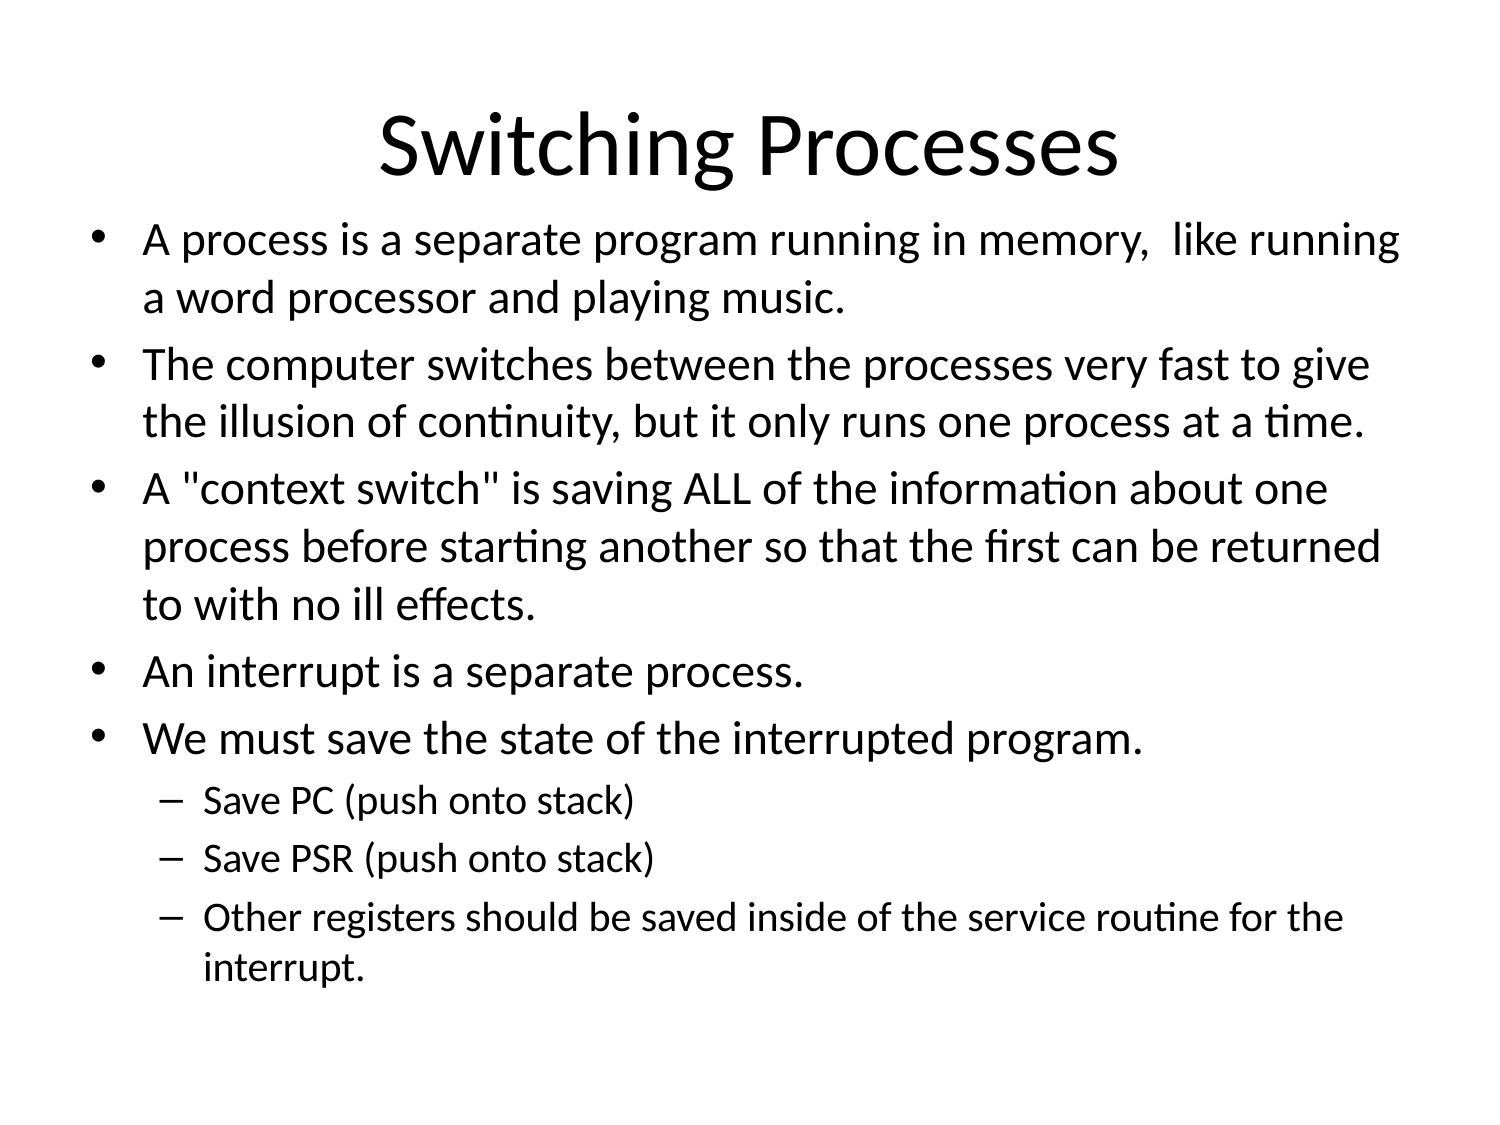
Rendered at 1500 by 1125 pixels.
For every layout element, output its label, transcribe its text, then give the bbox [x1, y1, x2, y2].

list A process is a separate program running in memory, like running a word processor and playing music. The computer switches between the processes very fast to give the illusion of continuity, but it only runs one process at a time. A "context switch" is saving ALL of the information about one process before starting another so that the first can be returned to with no ill effects. An interrupt is a separate process. We must save the state of the interrupted program. Save PC (push onto stack) Save PSR (push onto stack) Other registers should be saved inside of the service routine for the interrupt. [75, 200, 1425, 1005]
title Switching Processes [75, 45, 1425, 200]
